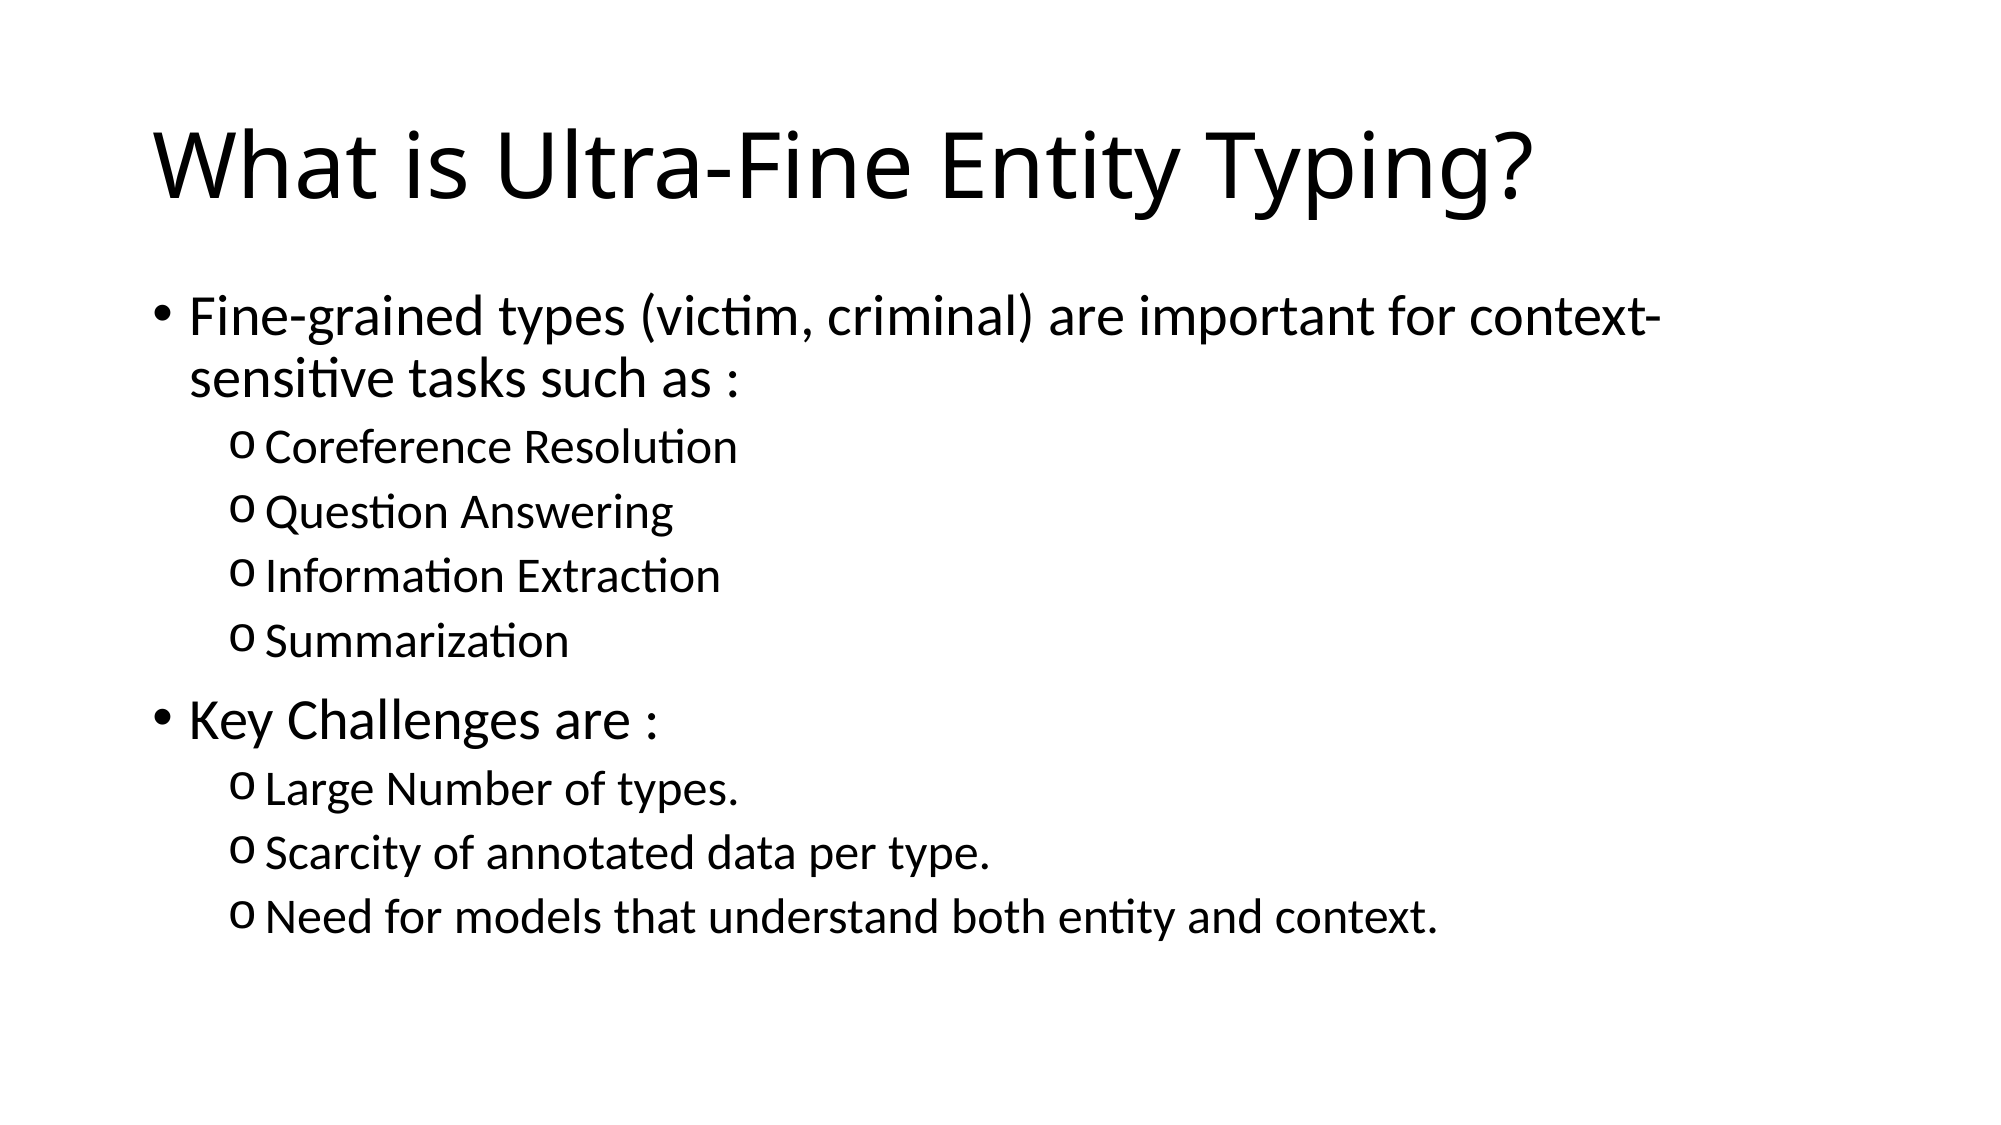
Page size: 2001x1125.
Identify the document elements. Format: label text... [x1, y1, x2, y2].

list Fine-grained types (victim, criminal) are important for context-sensitive tasks such as : Coreference Resolution Question Answering Information Extraction Summarization Key Challenges are : Large Number of types. Scarcity of annotated data per type. Need for models that understand both entity and context. [137, 277, 1863, 1014]
title What is Ultra-Fine Entity Typing? [137, 59, 1863, 277]
